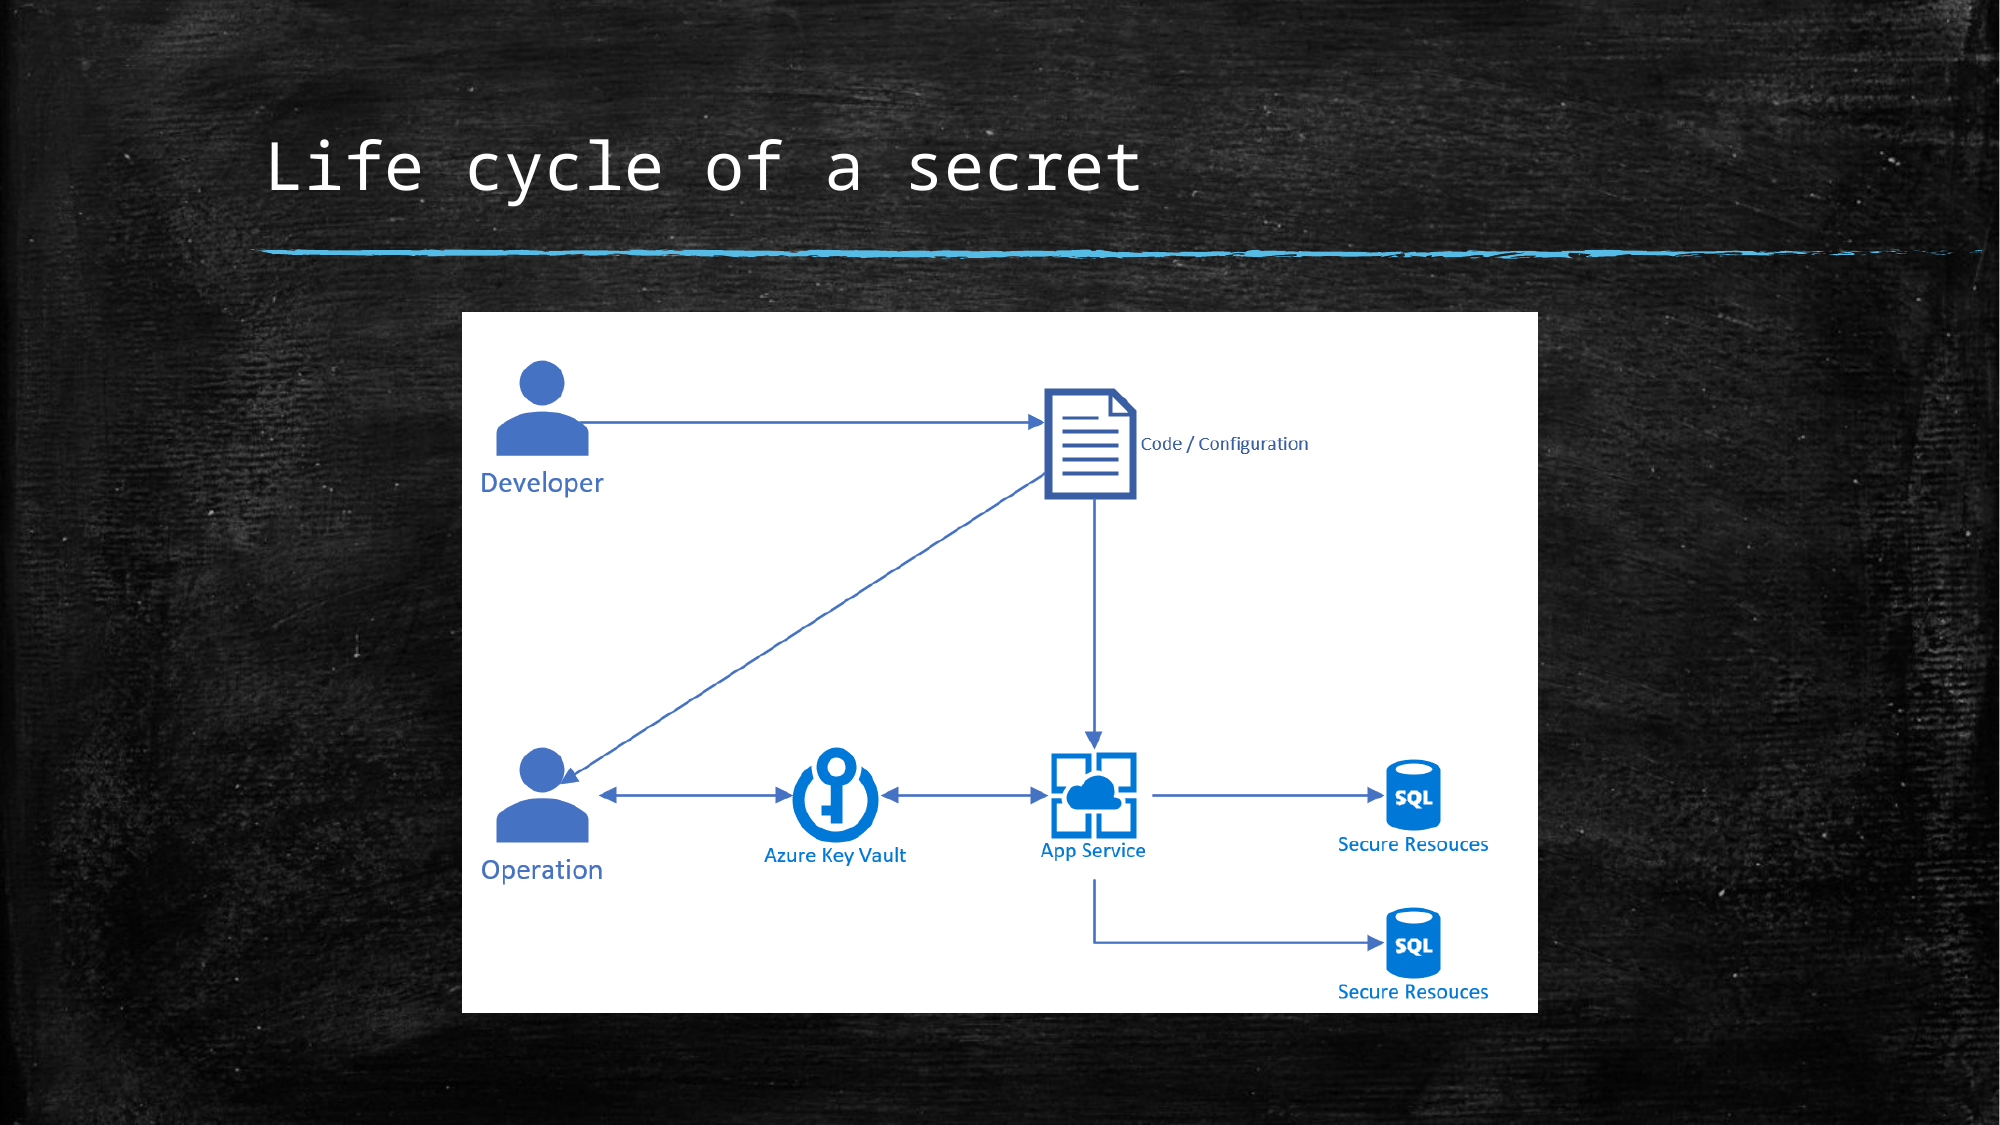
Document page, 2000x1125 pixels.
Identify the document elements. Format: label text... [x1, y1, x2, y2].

title Life cycle of a secret [249, 45, 1750, 213]
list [462, 312, 1538, 1013]
